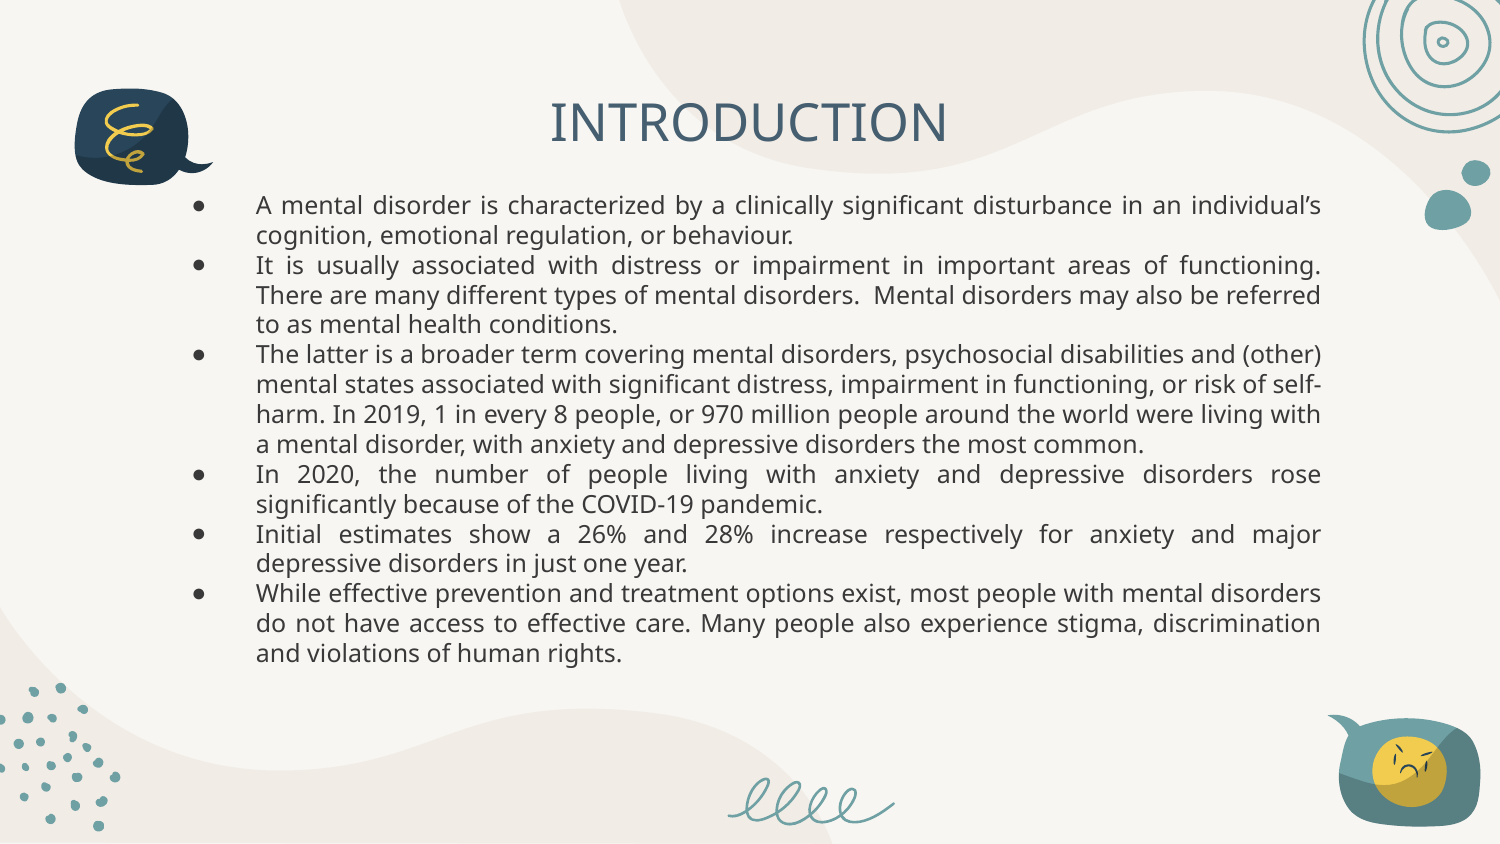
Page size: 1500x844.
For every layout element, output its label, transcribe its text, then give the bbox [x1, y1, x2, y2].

list A mental disorder is characterized by a clinically significant disturbance in an individual’s cognition, emotional regulation, or behaviour. It is usually associated with distress or impairment in important areas of functioning. There are many different types of mental disorders. Mental disorders may also be referred to as mental health conditions. The latter is a broader term covering mental disorders, psychosocial disabilities and (other) mental states associated with significant distress, impairment in functioning, or risk of self-harm. In 2019, 1 in every 8 people, or 970 million people around the world were living with a mental disorder, with anxiety and depressive disorders the most common. In 2020, the number of people living with anxiety and depressive disorders rose significantly because of the COVID-19 pandemic. Initial estimates show a 26% and 28% increase respectively for anxiety and major depressive disorders in just one year. While effective prevention and treatment options exist, most people with mental disorders do not have access to effective care. Many people also experience stigma, discrimination and violations of human rights. [174, 166, 1339, 691]
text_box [1327, 714, 1481, 827]
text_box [74, 88, 214, 186]
title INTRODUCTION [116, 72, 1384, 168]
